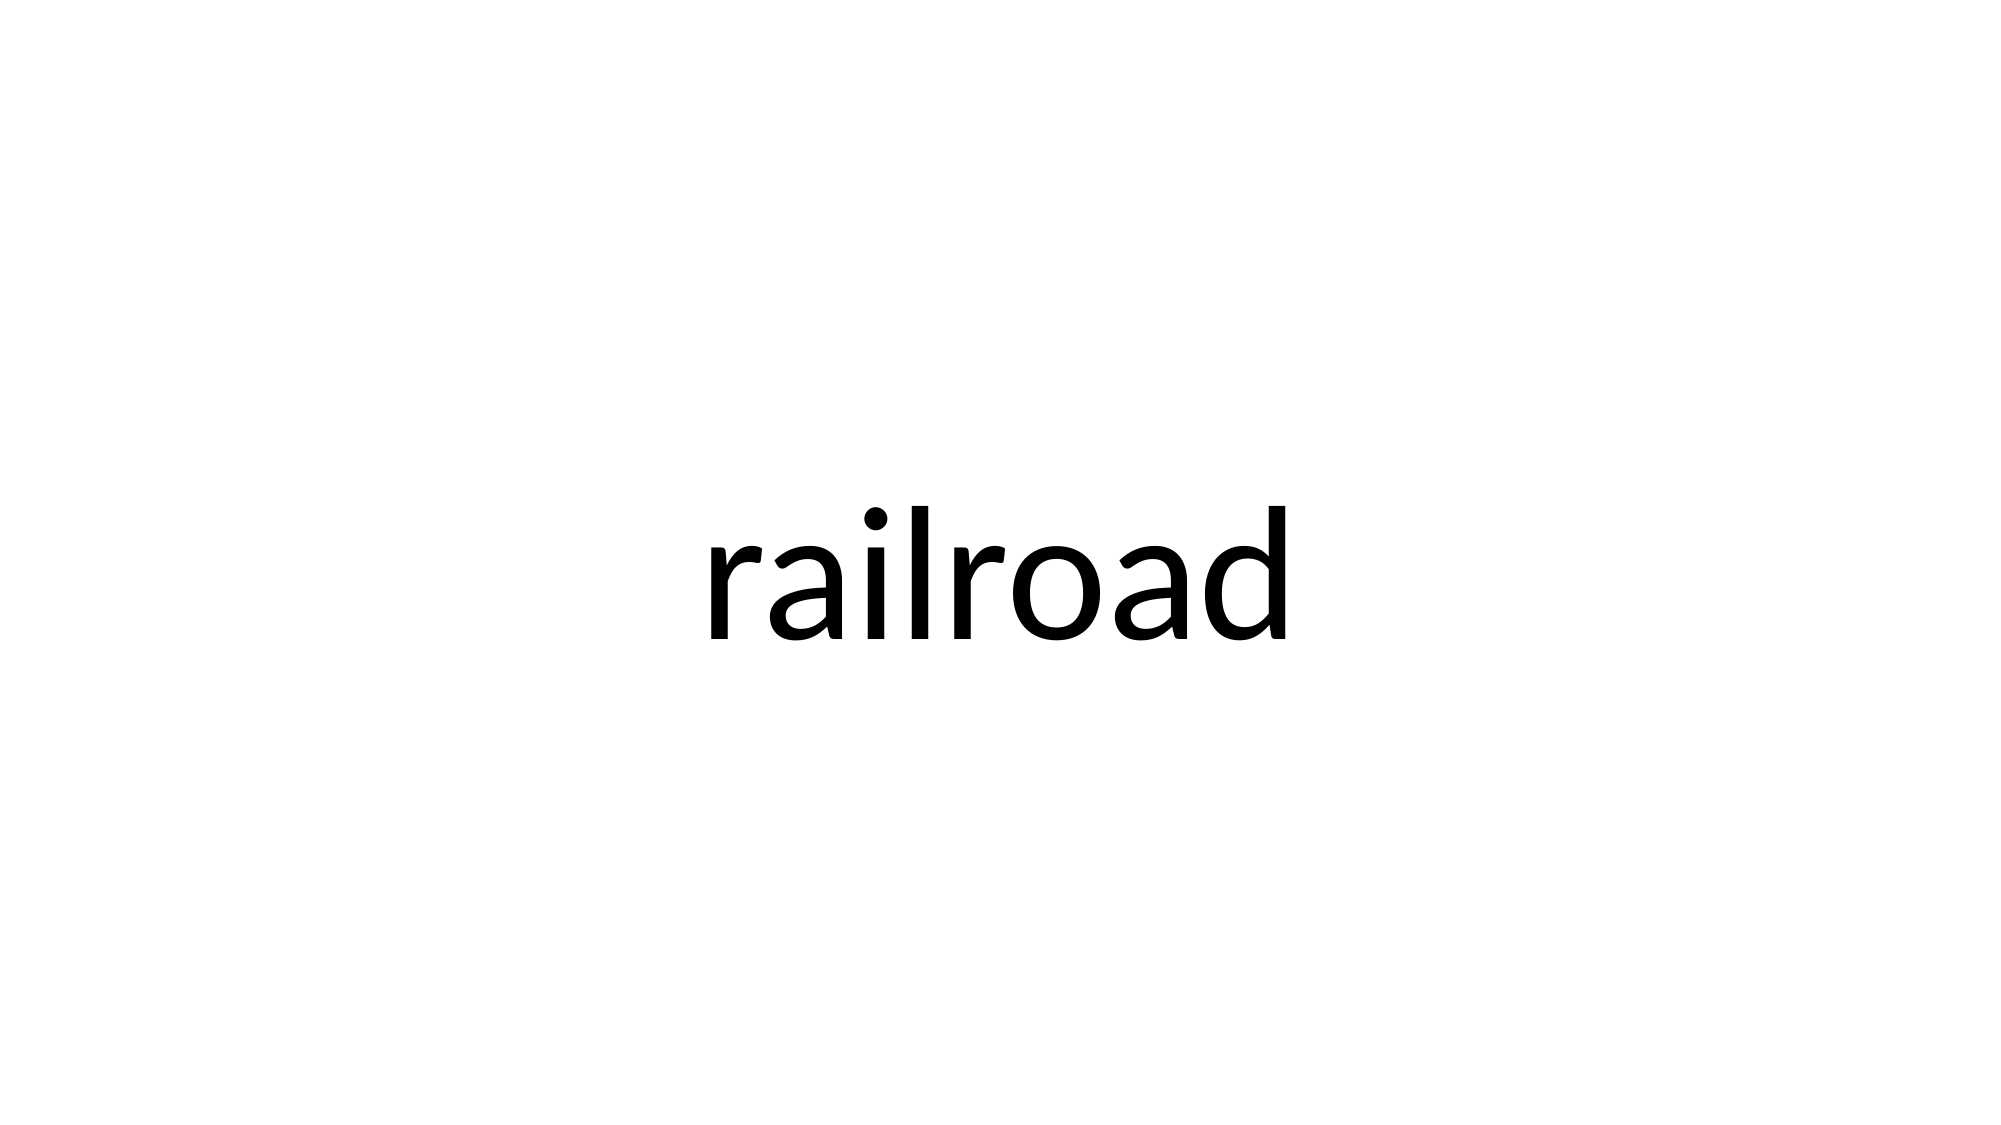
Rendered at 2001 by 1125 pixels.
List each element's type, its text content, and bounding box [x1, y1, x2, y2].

text_box railroad [549, 111, 1451, 1013]
